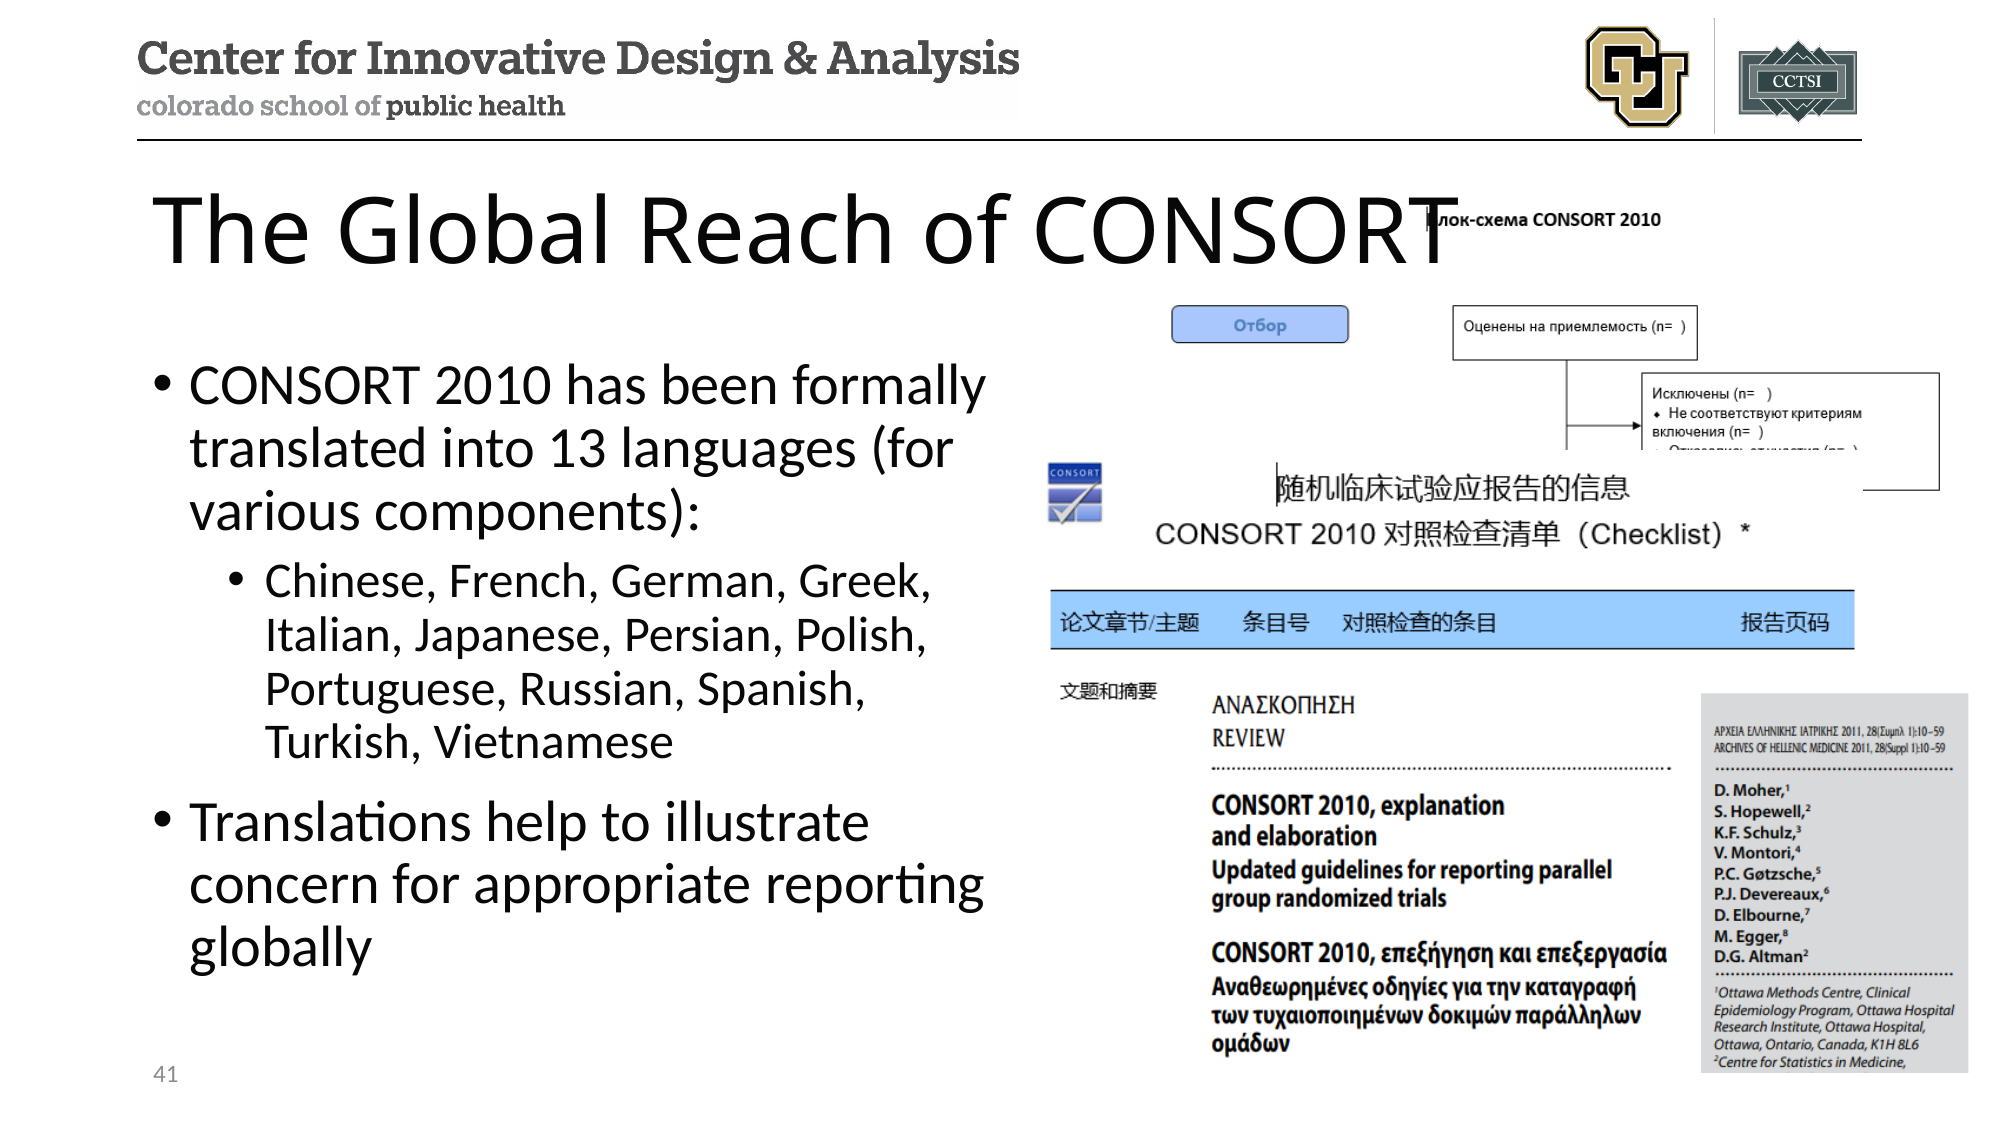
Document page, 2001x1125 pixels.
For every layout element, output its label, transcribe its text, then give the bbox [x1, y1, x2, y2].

slide_number 41 [138, 1042, 589, 1103]
title The Global Reach of CONSORT [137, 150, 1863, 318]
picture [1037, 199, 1979, 1074]
picture [1584, 17, 1857, 134]
list CONSORT 2010 has been formally translated into 13 languages (for various components): Chinese, French, German, Greek, Italian, Japanese, Persian, Polish, Portuguese, Russian, Spanish, Turkish, Vietnamese Translations help to illustrate concern for appropriate reporting globally [137, 347, 1024, 1014]
picture [137, 39, 1019, 120]
